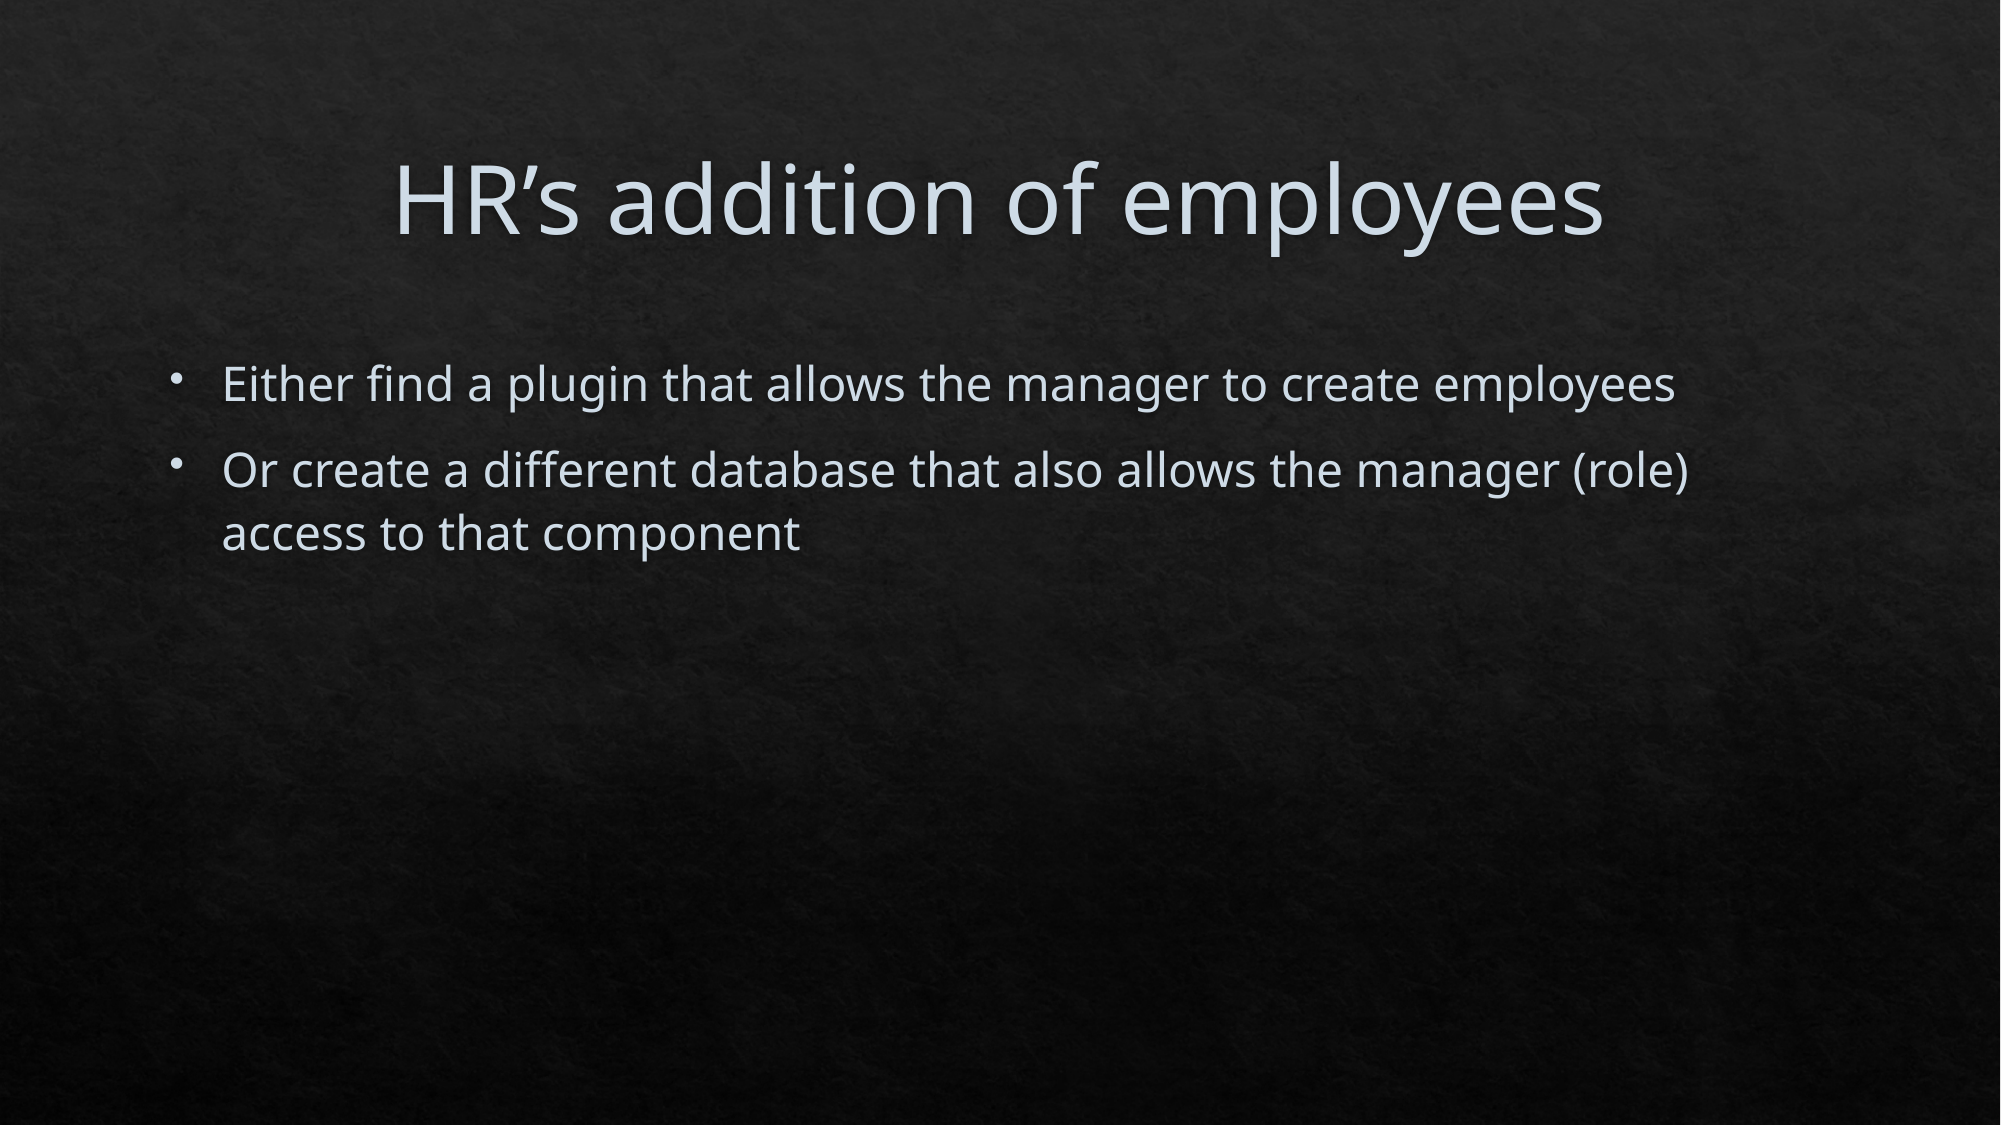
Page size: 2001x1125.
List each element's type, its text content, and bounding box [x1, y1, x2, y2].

list Either find a plugin that allows the manager to create employees Or create a different database that also allows the manager (role) access to that component [149, 340, 1849, 950]
title HR’s addition of employees [149, 99, 1849, 307]
